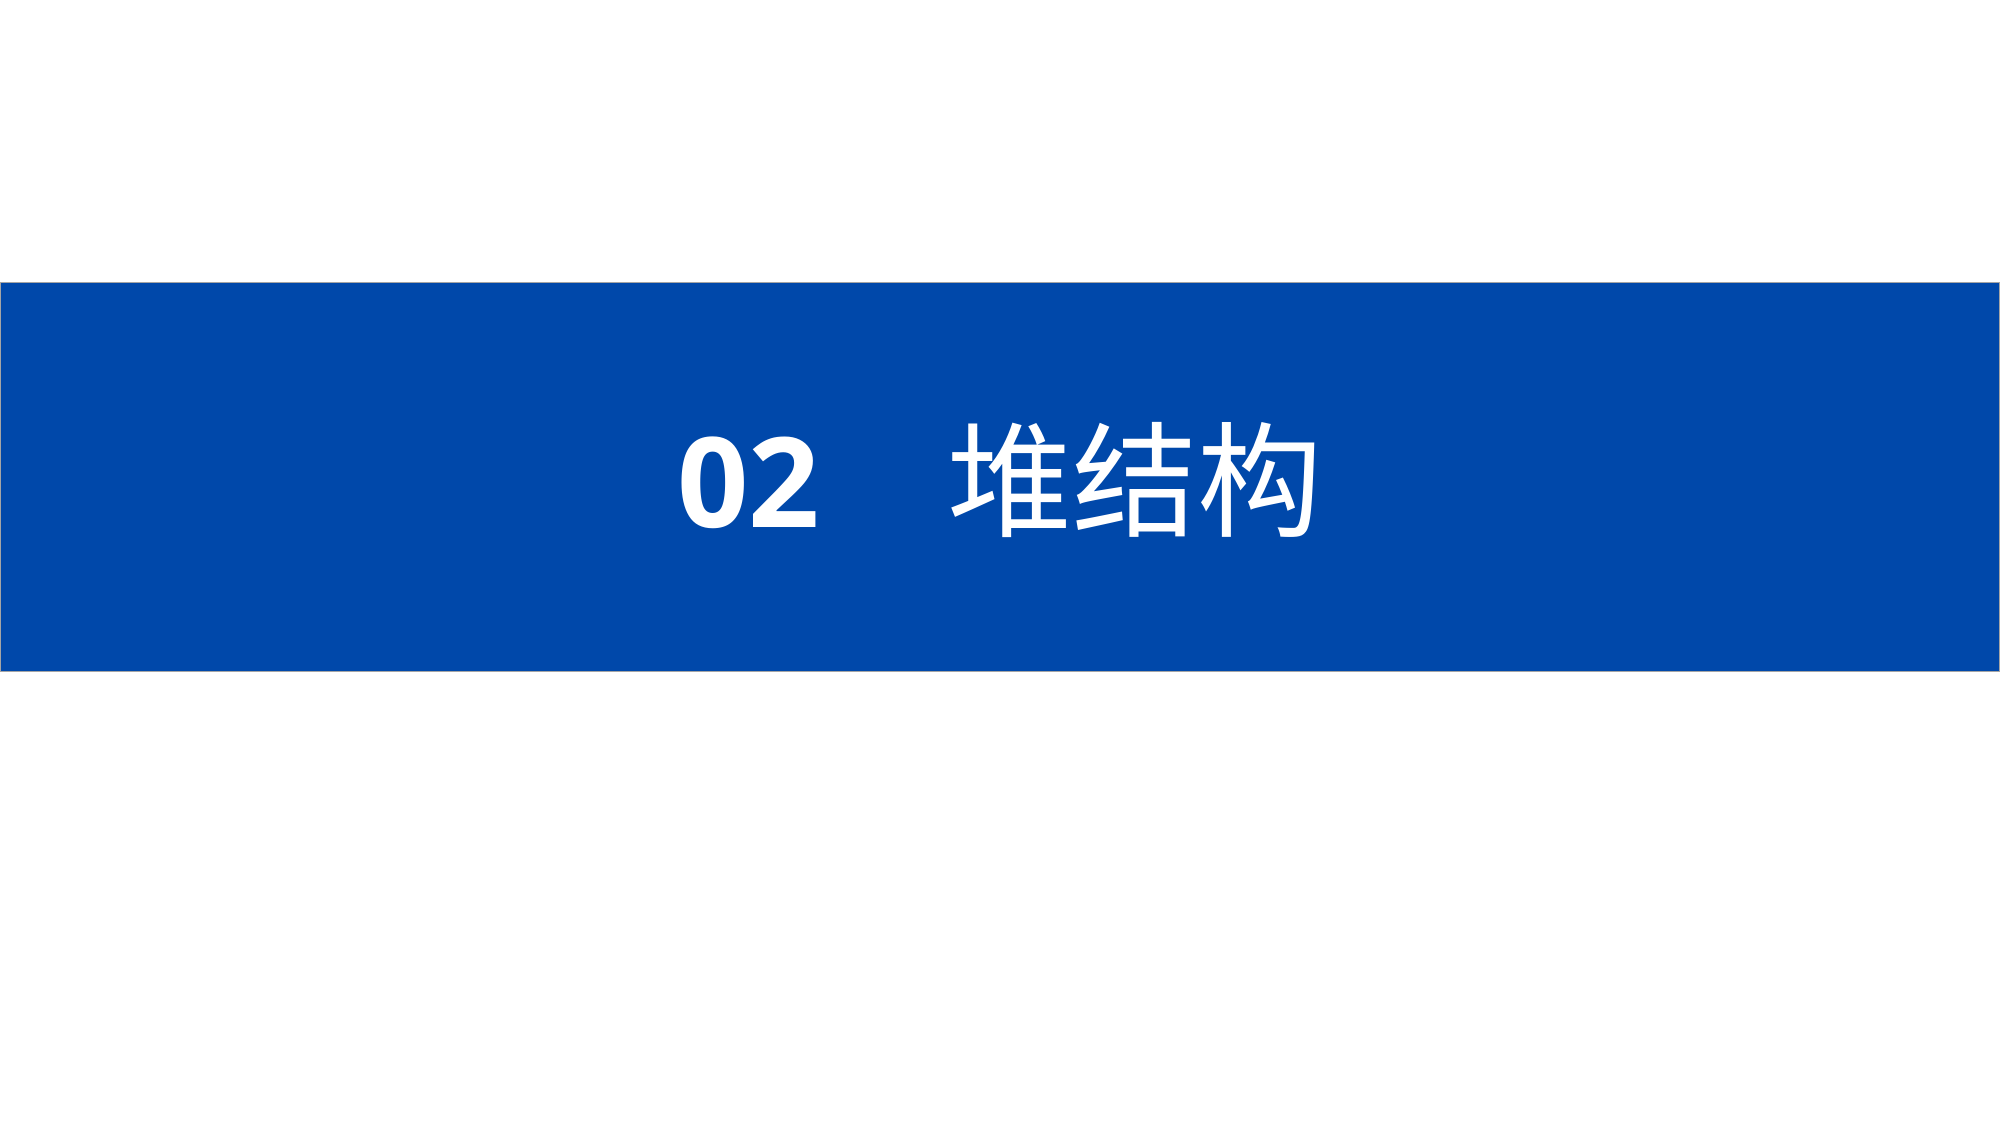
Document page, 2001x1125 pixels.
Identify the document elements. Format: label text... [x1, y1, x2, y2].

text_box 02 堆结构 [0, 282, 2000, 672]
